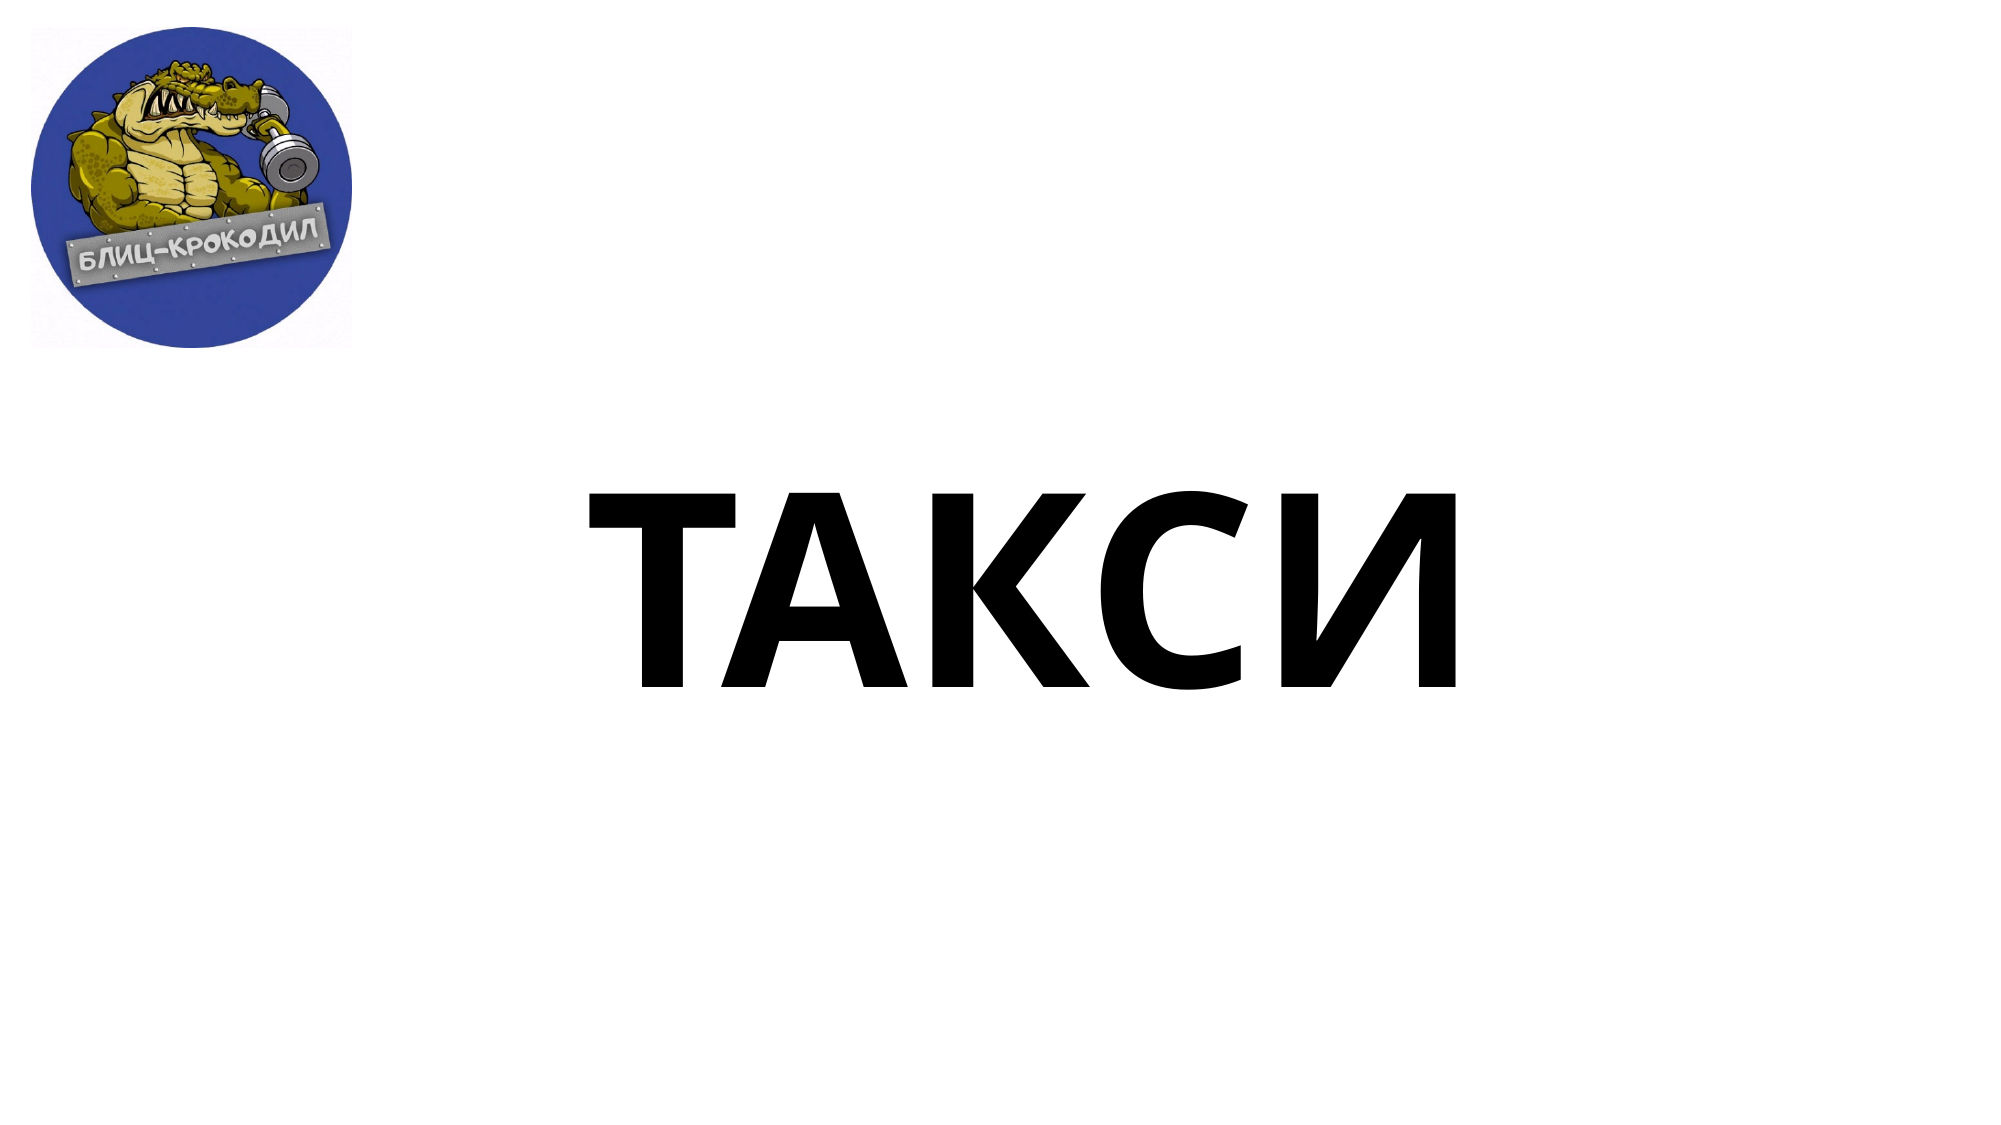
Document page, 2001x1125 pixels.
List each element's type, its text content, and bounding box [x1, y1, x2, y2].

title ТАКСИ [282, 361, 1783, 754]
picture [31, 27, 352, 348]
